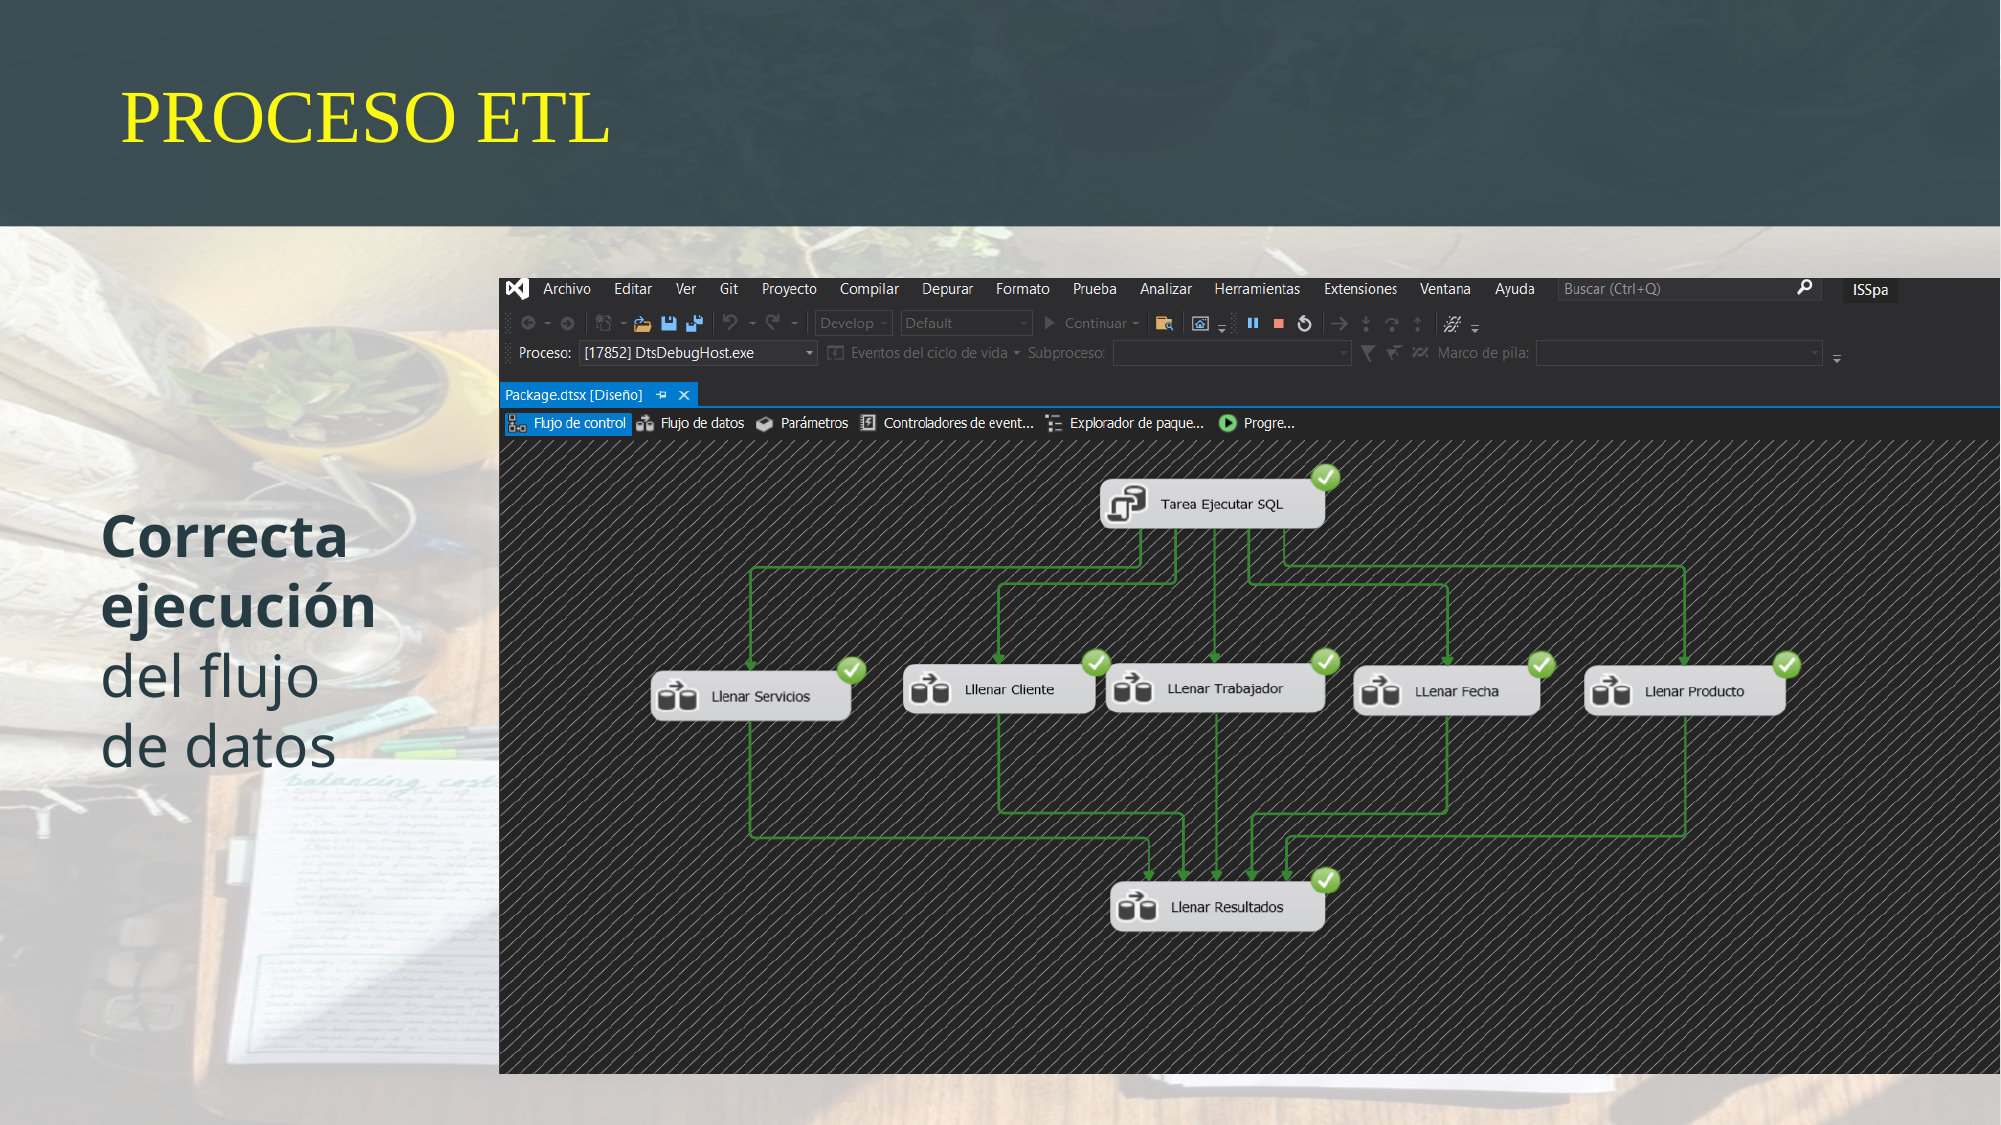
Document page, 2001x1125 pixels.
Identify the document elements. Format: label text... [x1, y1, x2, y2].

text_box [0, 0, 2000, 227]
text_box [0, 227, 2000, 1125]
text_box Correcta ejecución del flujo de datos [85, 491, 393, 787]
text_box PROCESO ETL [105, 60, 629, 165]
picture [499, 0, 2001, 1125]
